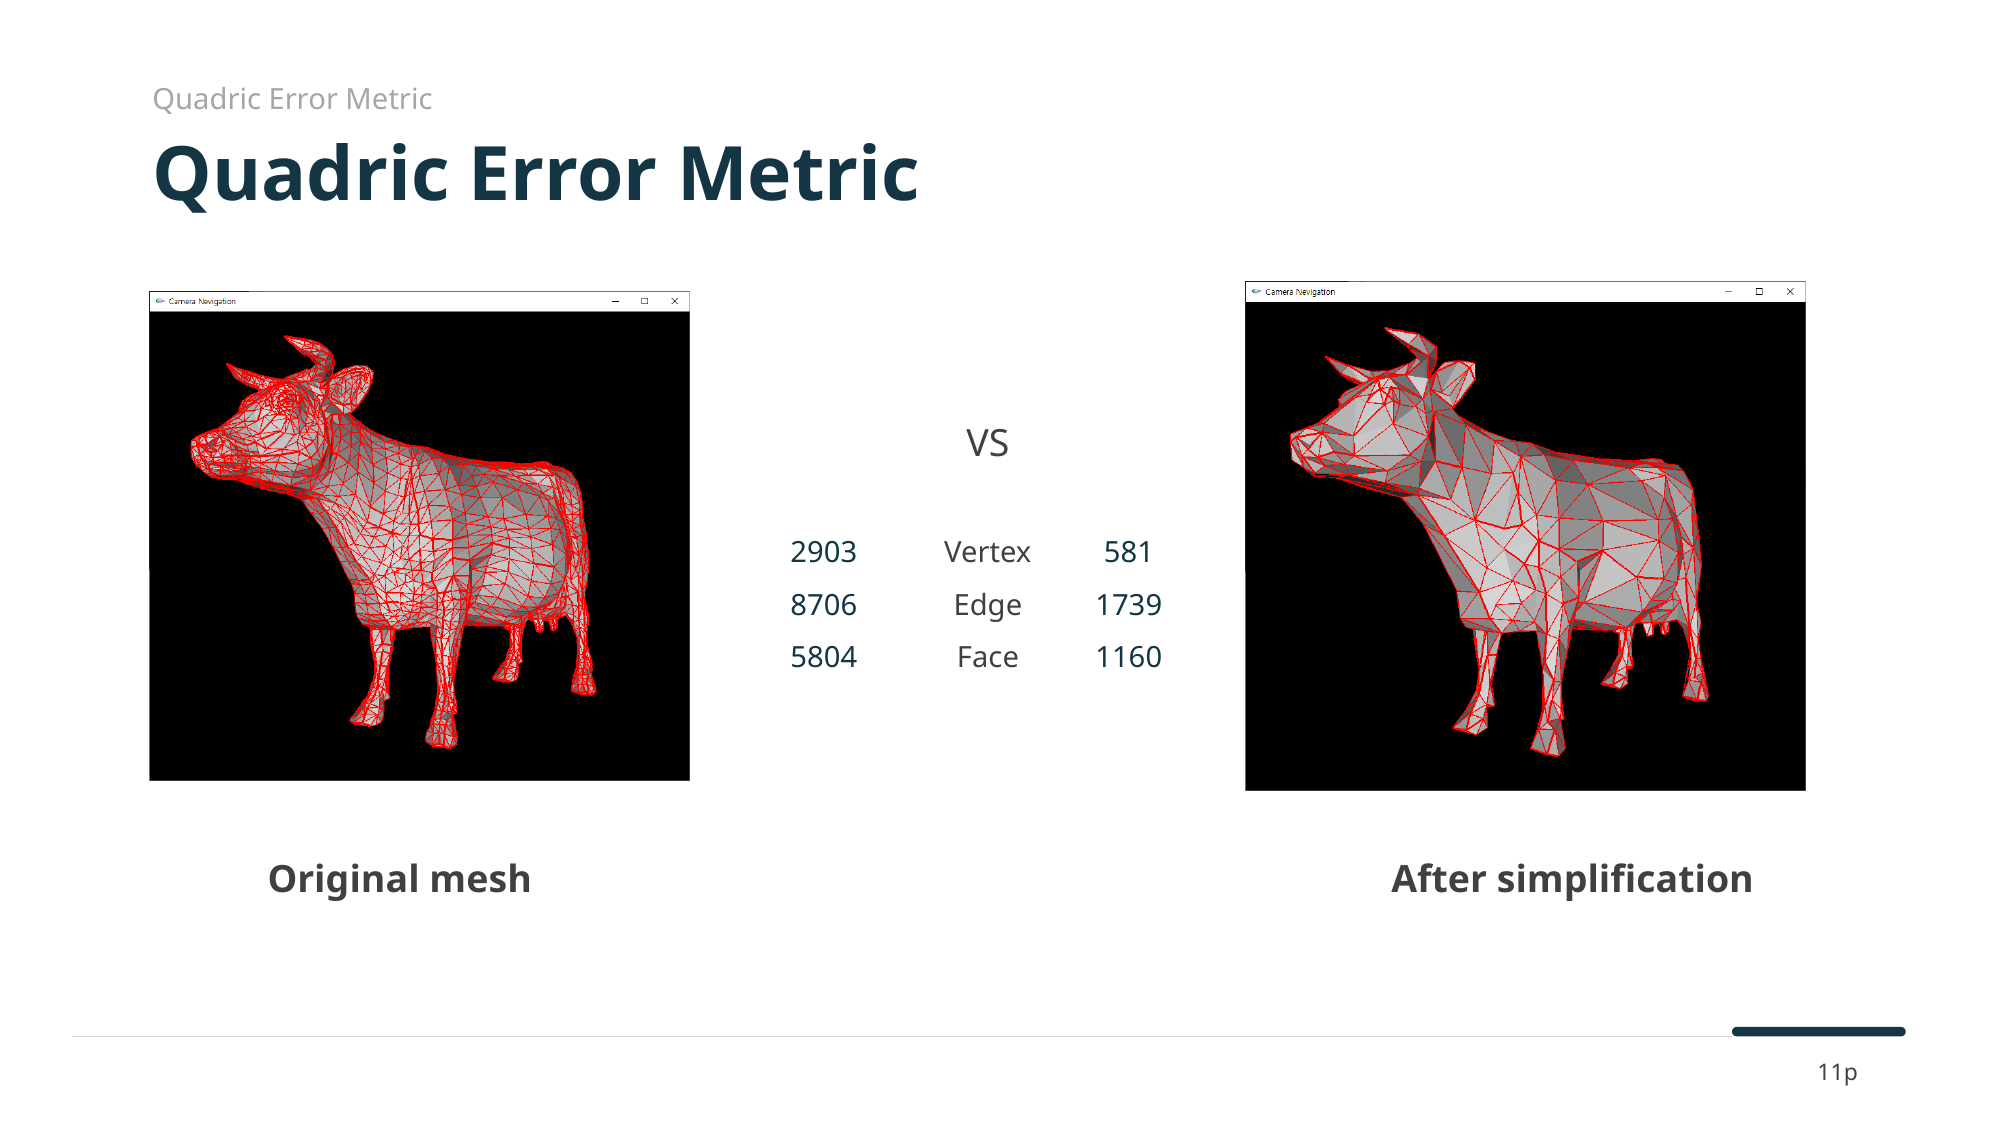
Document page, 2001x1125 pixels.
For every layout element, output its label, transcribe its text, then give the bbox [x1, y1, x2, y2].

picture [1245, 281, 1806, 791]
text_box VS [951, 411, 1025, 472]
text_box After simplification [1376, 847, 1770, 908]
text_box 581 1739 1160 [1080, 508, 1178, 681]
text_box 2903 8706 5804 [775, 508, 873, 681]
picture [149, 291, 690, 781]
text_box Vertex Edge Face [929, 508, 1047, 681]
list Quadric Error Metric [137, 76, 1883, 129]
text_box Original mesh [252, 847, 547, 908]
title Quadric Error Metric [137, 129, 1883, 225]
